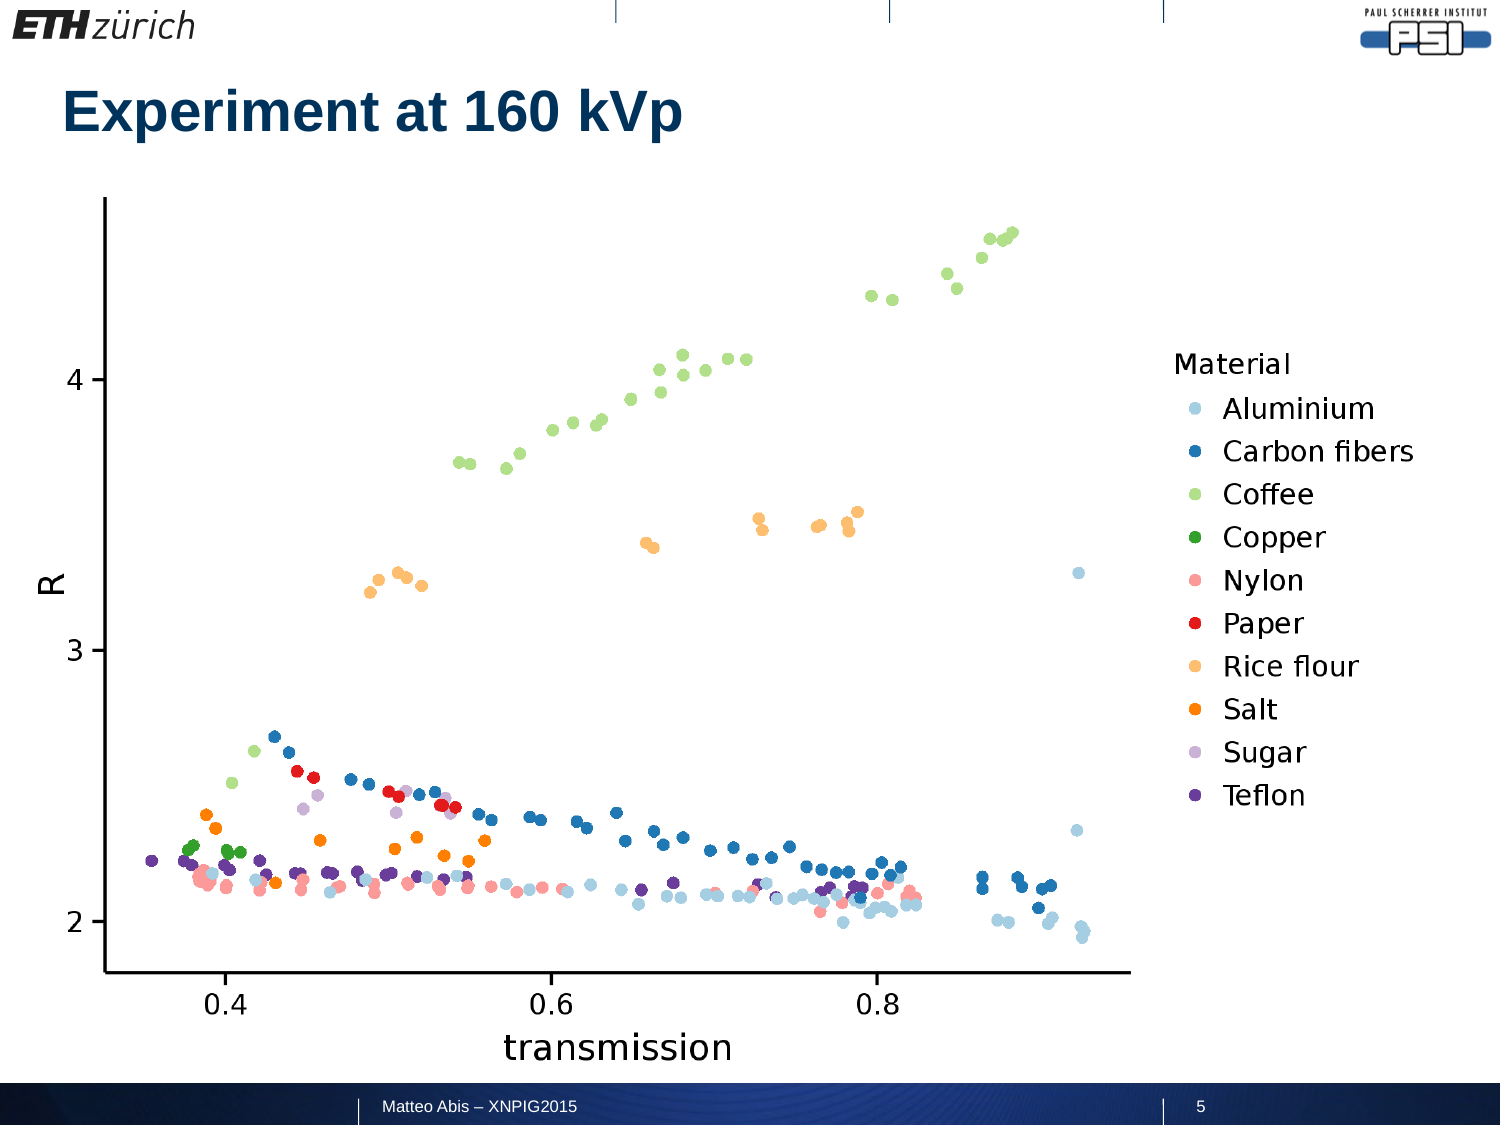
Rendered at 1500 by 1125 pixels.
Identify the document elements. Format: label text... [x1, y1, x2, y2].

text_box 5 [1181, 1089, 1451, 1125]
picture [0, 153, 1500, 1125]
text_box Experiment at 160 kVp [62, 67, 1438, 152]
text_box Matteo Abis – XNPIG2015 [367, 1089, 1151, 1125]
picture [12, 10, 194, 39]
picture [1354, 0, 1500, 62]
